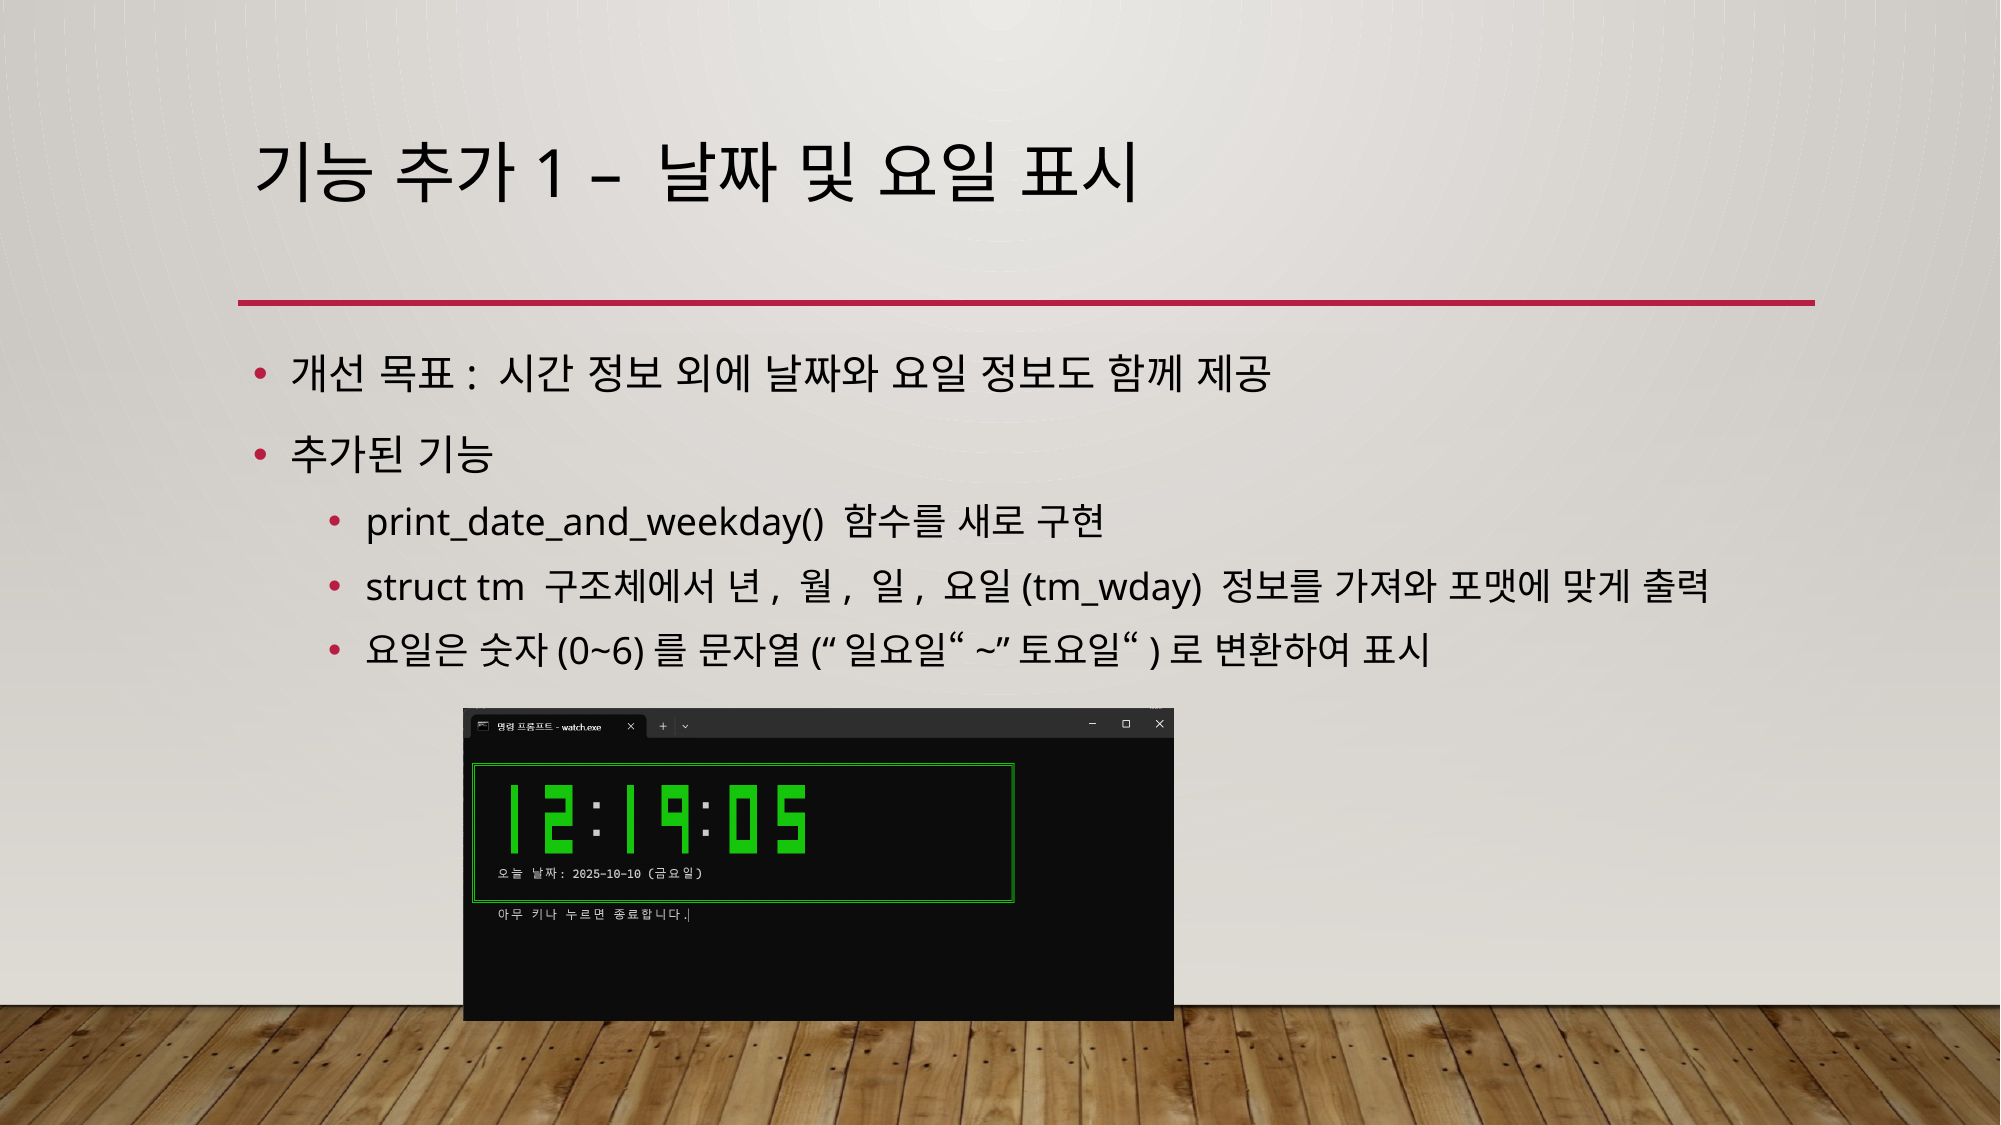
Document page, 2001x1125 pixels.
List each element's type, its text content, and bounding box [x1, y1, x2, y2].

title 기능 추가1 – 날짜 및 요일 표시 [238, 131, 1814, 305]
picture [0, 707, 2000, 1125]
list 개선 목표: 시간 정보 외에 날짜와 요일 정보도 함께 제공 추가된 기능 print_date_and_weekday() 함수를 새로 구현 struct tm 구조체에서 년, 월, 일, 요일(tm_wday) 정보를 가져와 포맷에 맞게 출력 요일은 숫자(0~6)를 문자열(“일요일“~”토요일“)로 변환하여 표시 [238, 330, 1814, 897]
